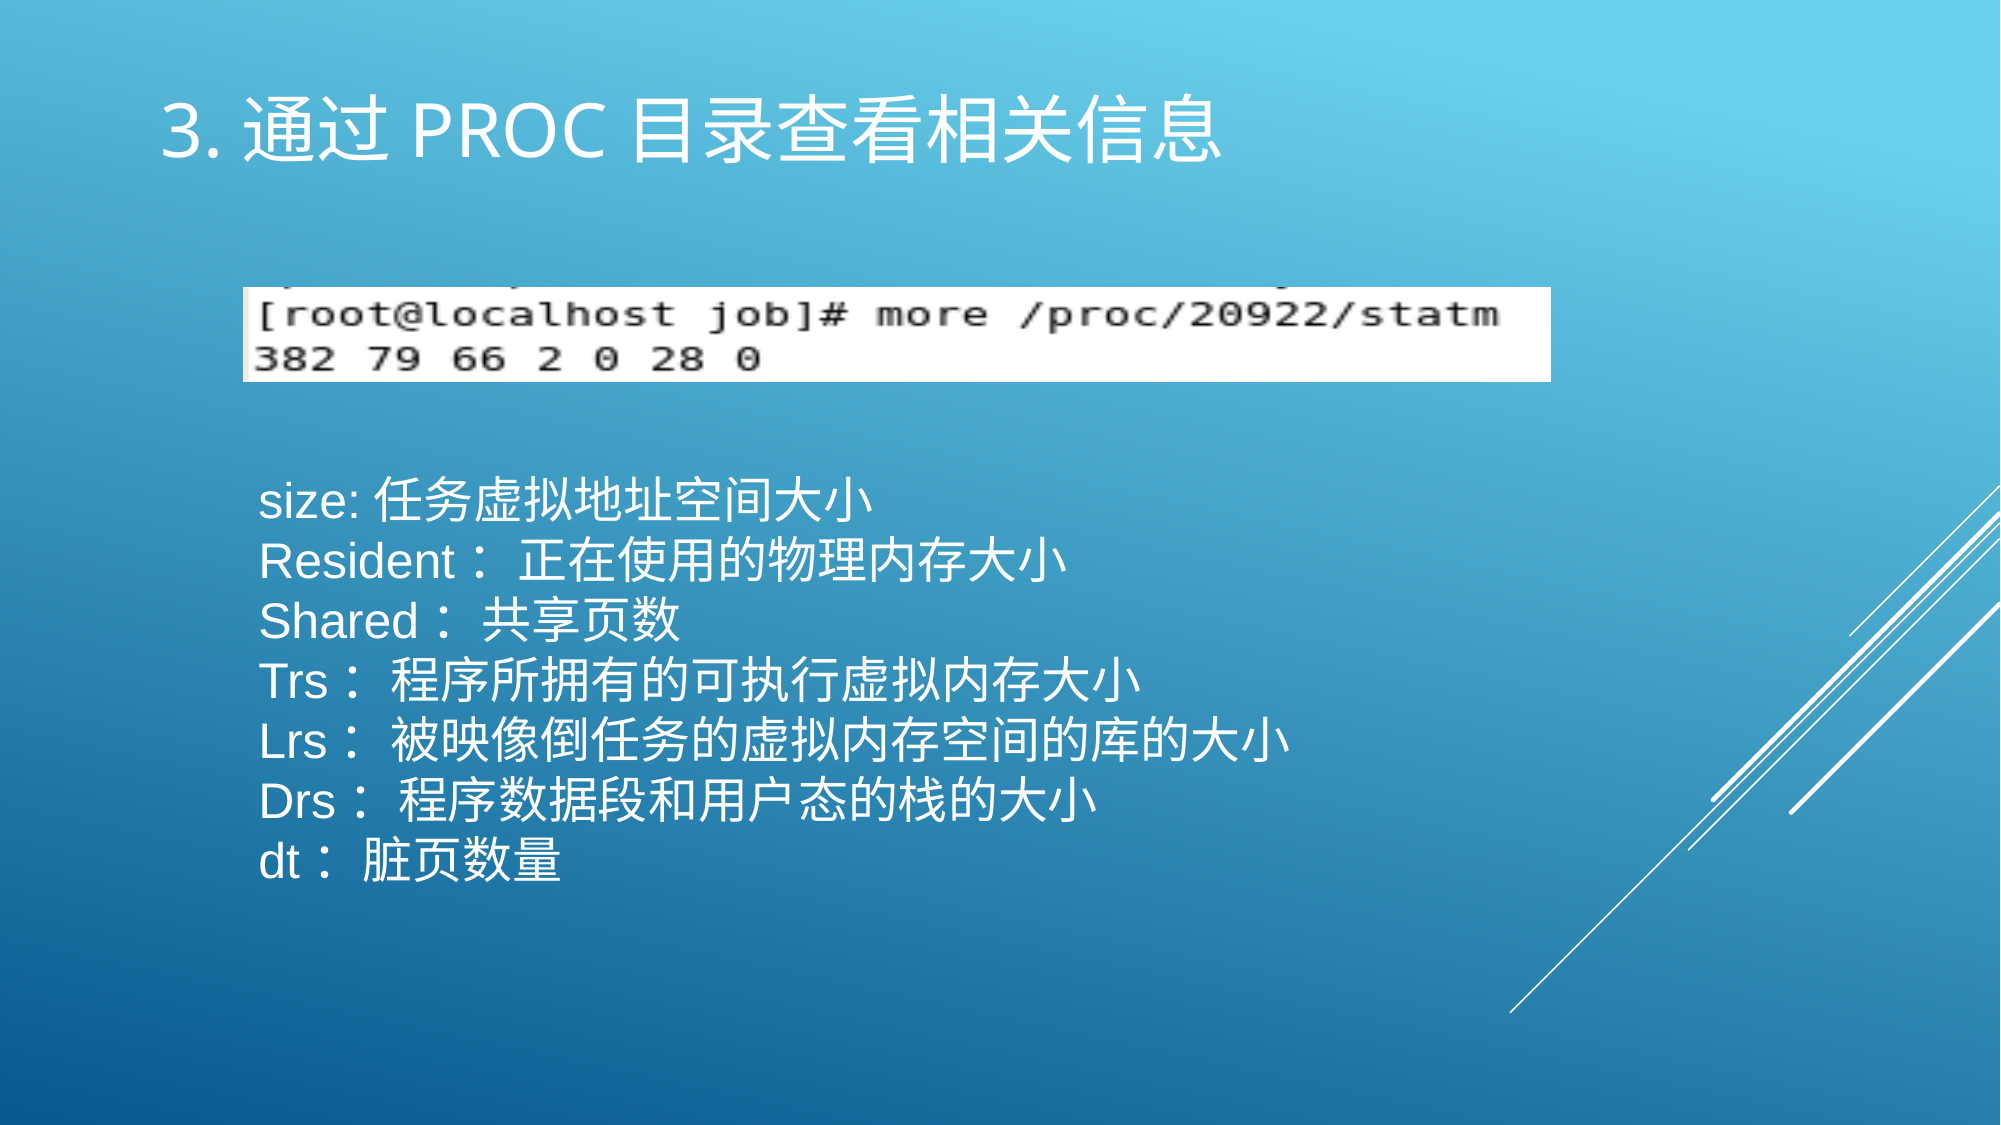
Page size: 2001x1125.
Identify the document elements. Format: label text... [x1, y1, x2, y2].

text_box size:任务虚拟地址空间大小 Resident：正在使用的物理内存大小 Shared：共享页数 Trs：程序所拥有的可执行虚拟内存大小 Lrs：被映像倒任务的虚拟内存空间的库的大小 Drs：程序数据段和用户态的栈的大小 dt：脏页数量 [243, 461, 1310, 896]
title 3.通过proc目录查看相关信息 [145, 33, 1880, 222]
picture [243, 287, 1551, 382]
